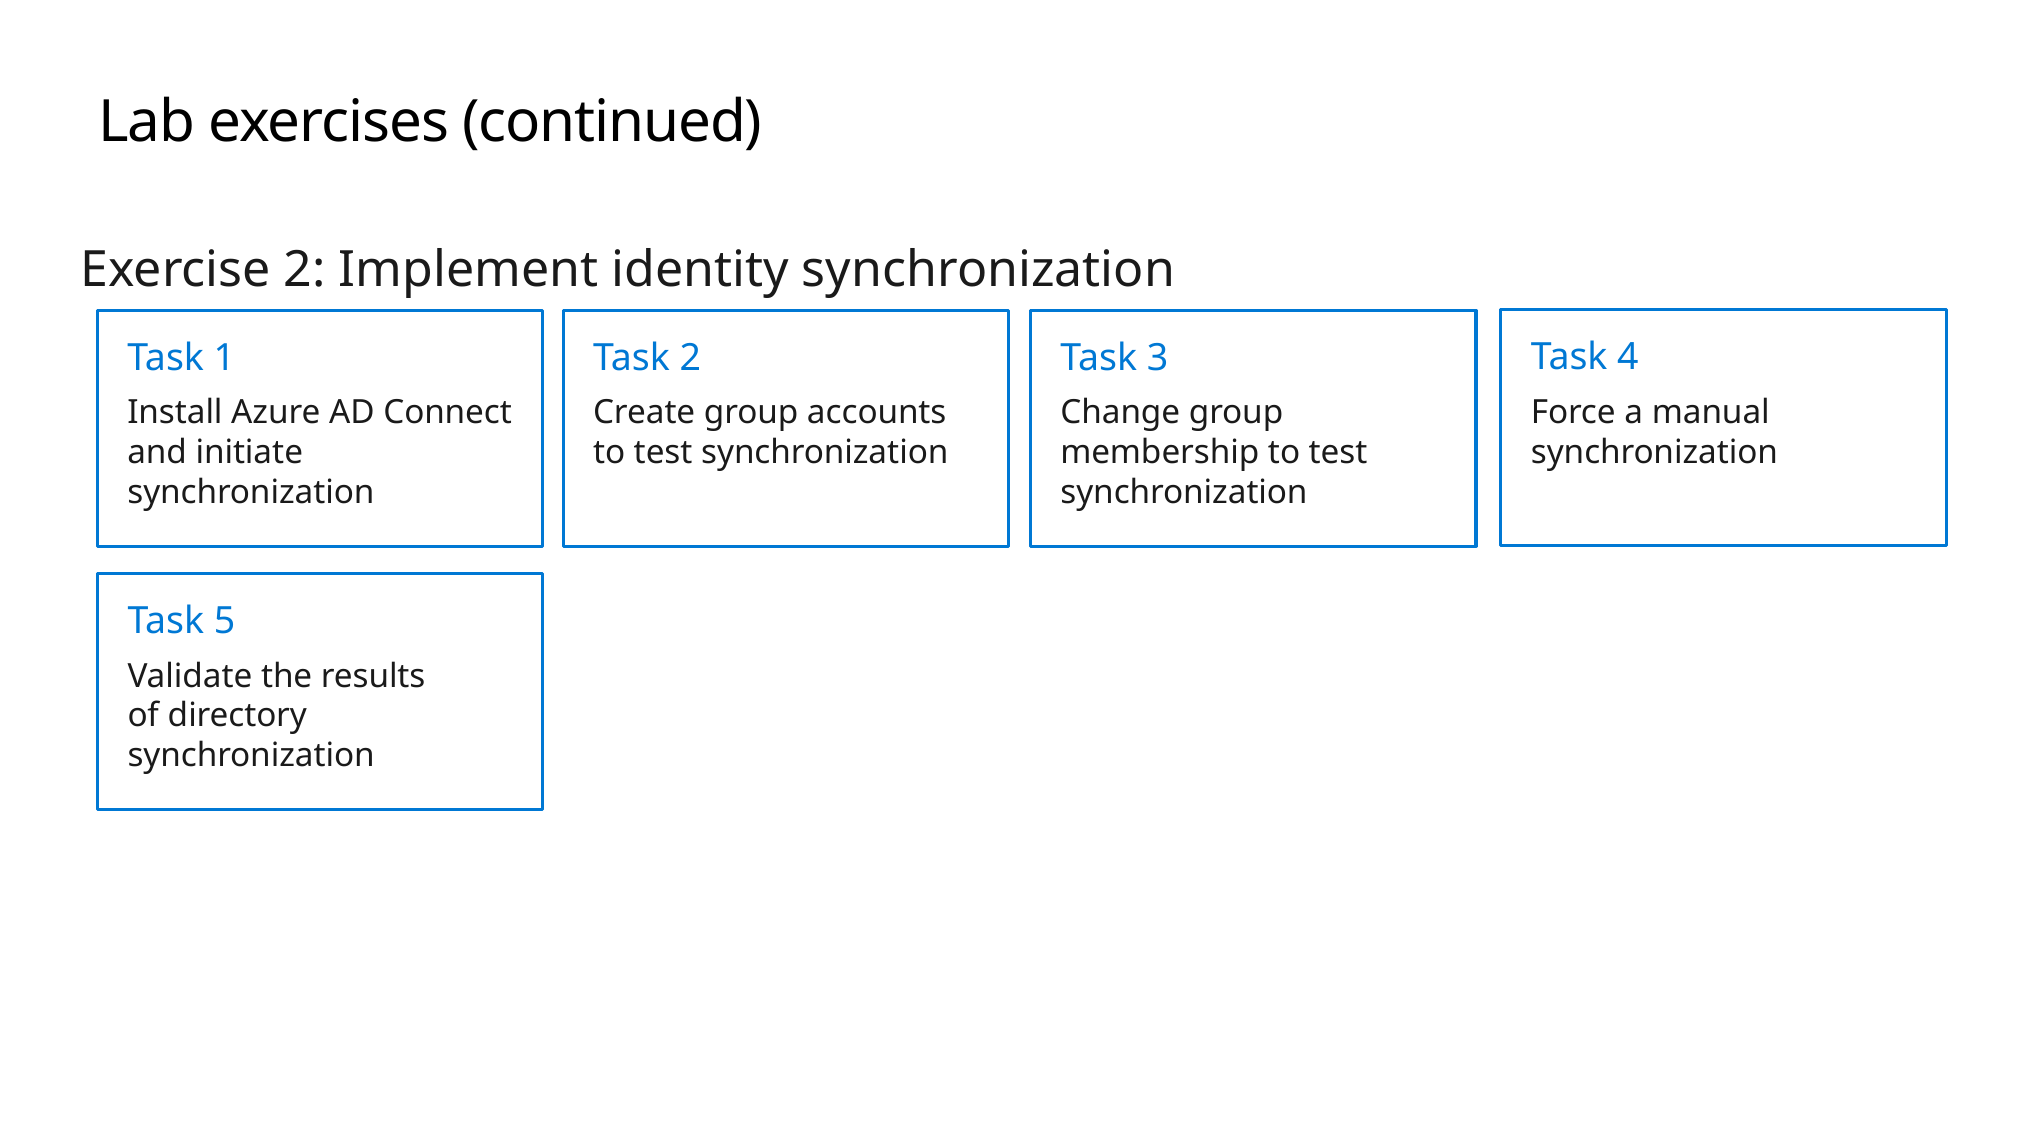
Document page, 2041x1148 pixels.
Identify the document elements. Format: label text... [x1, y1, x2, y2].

text_box Task 4 Force a manual synchronization [1500, 309, 1947, 547]
text_box Task 3 Change group membership to test synchronization [1030, 310, 1477, 547]
text_box Task 2 Create group accounts to test synchronization [562, 310, 1009, 547]
title Lab exercises (continued) [98, 83, 1943, 156]
text_box Exercise 2: Implement identity synchronization [80, 235, 1189, 296]
text_box Task 5 Validate the results of directory synchronization [97, 573, 544, 810]
text_box Task 1 Install Azure AD Connect and initiate synchronization [97, 310, 544, 547]
